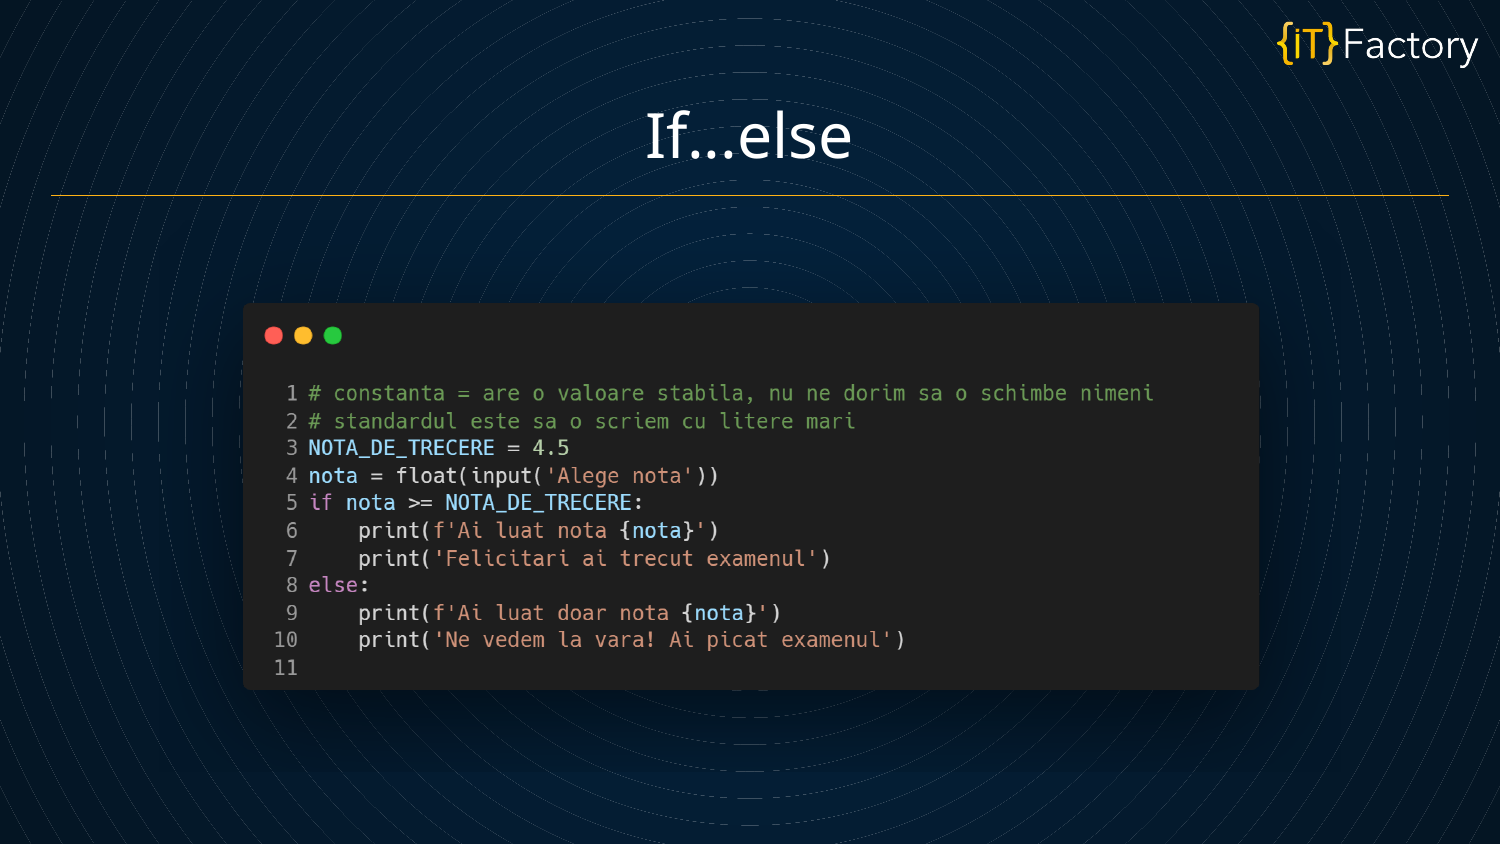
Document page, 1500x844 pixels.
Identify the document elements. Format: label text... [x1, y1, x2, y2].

picture [1277, 16, 1479, 73]
picture [159, 220, 1341, 773]
title If...else [51, 86, 1449, 186]
